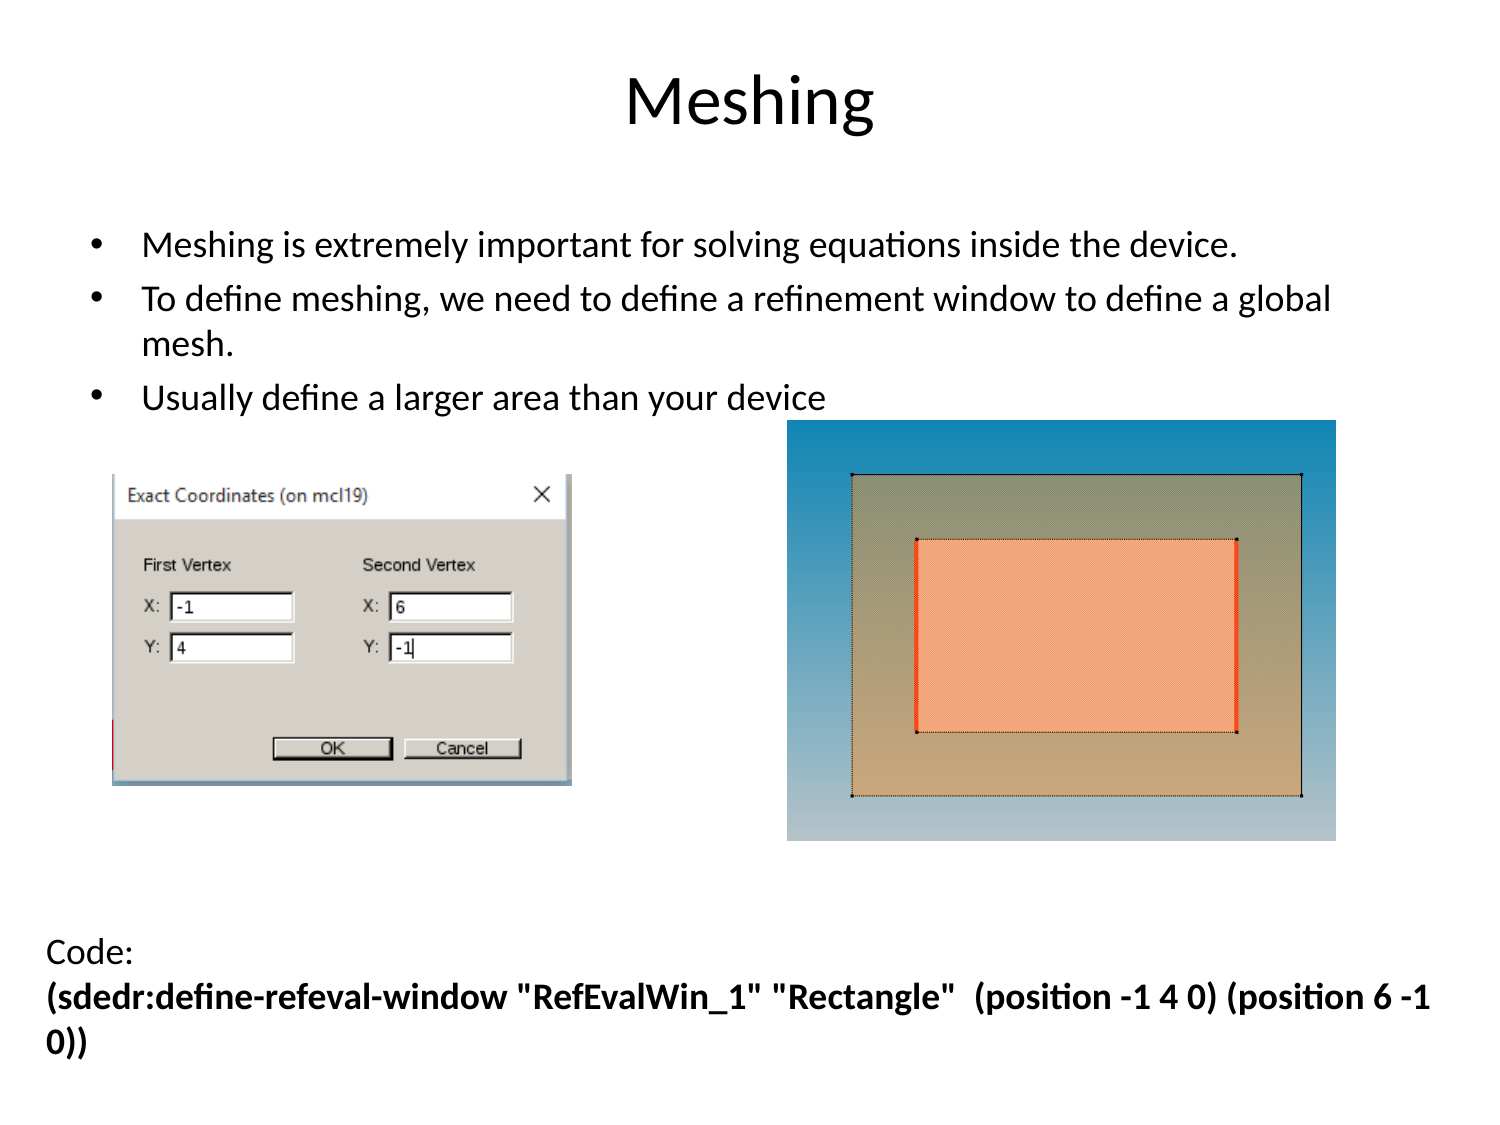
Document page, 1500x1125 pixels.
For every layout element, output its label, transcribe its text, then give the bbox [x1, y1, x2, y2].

picture [787, 420, 1337, 841]
list Meshing is extremely important for solving equations inside the device. To define meshing, we need to define a refinement window to define a global mesh. Usually define a larger area than your device [75, 212, 1425, 425]
text_box Code: (sdedr:define-refeval-window "RefEvalWin_1" "Rectangle" (position -1 4 0) (position 6 -1 0)) [31, 919, 1469, 1070]
picture [112, 474, 573, 787]
title Meshing [75, 45, 1425, 212]
